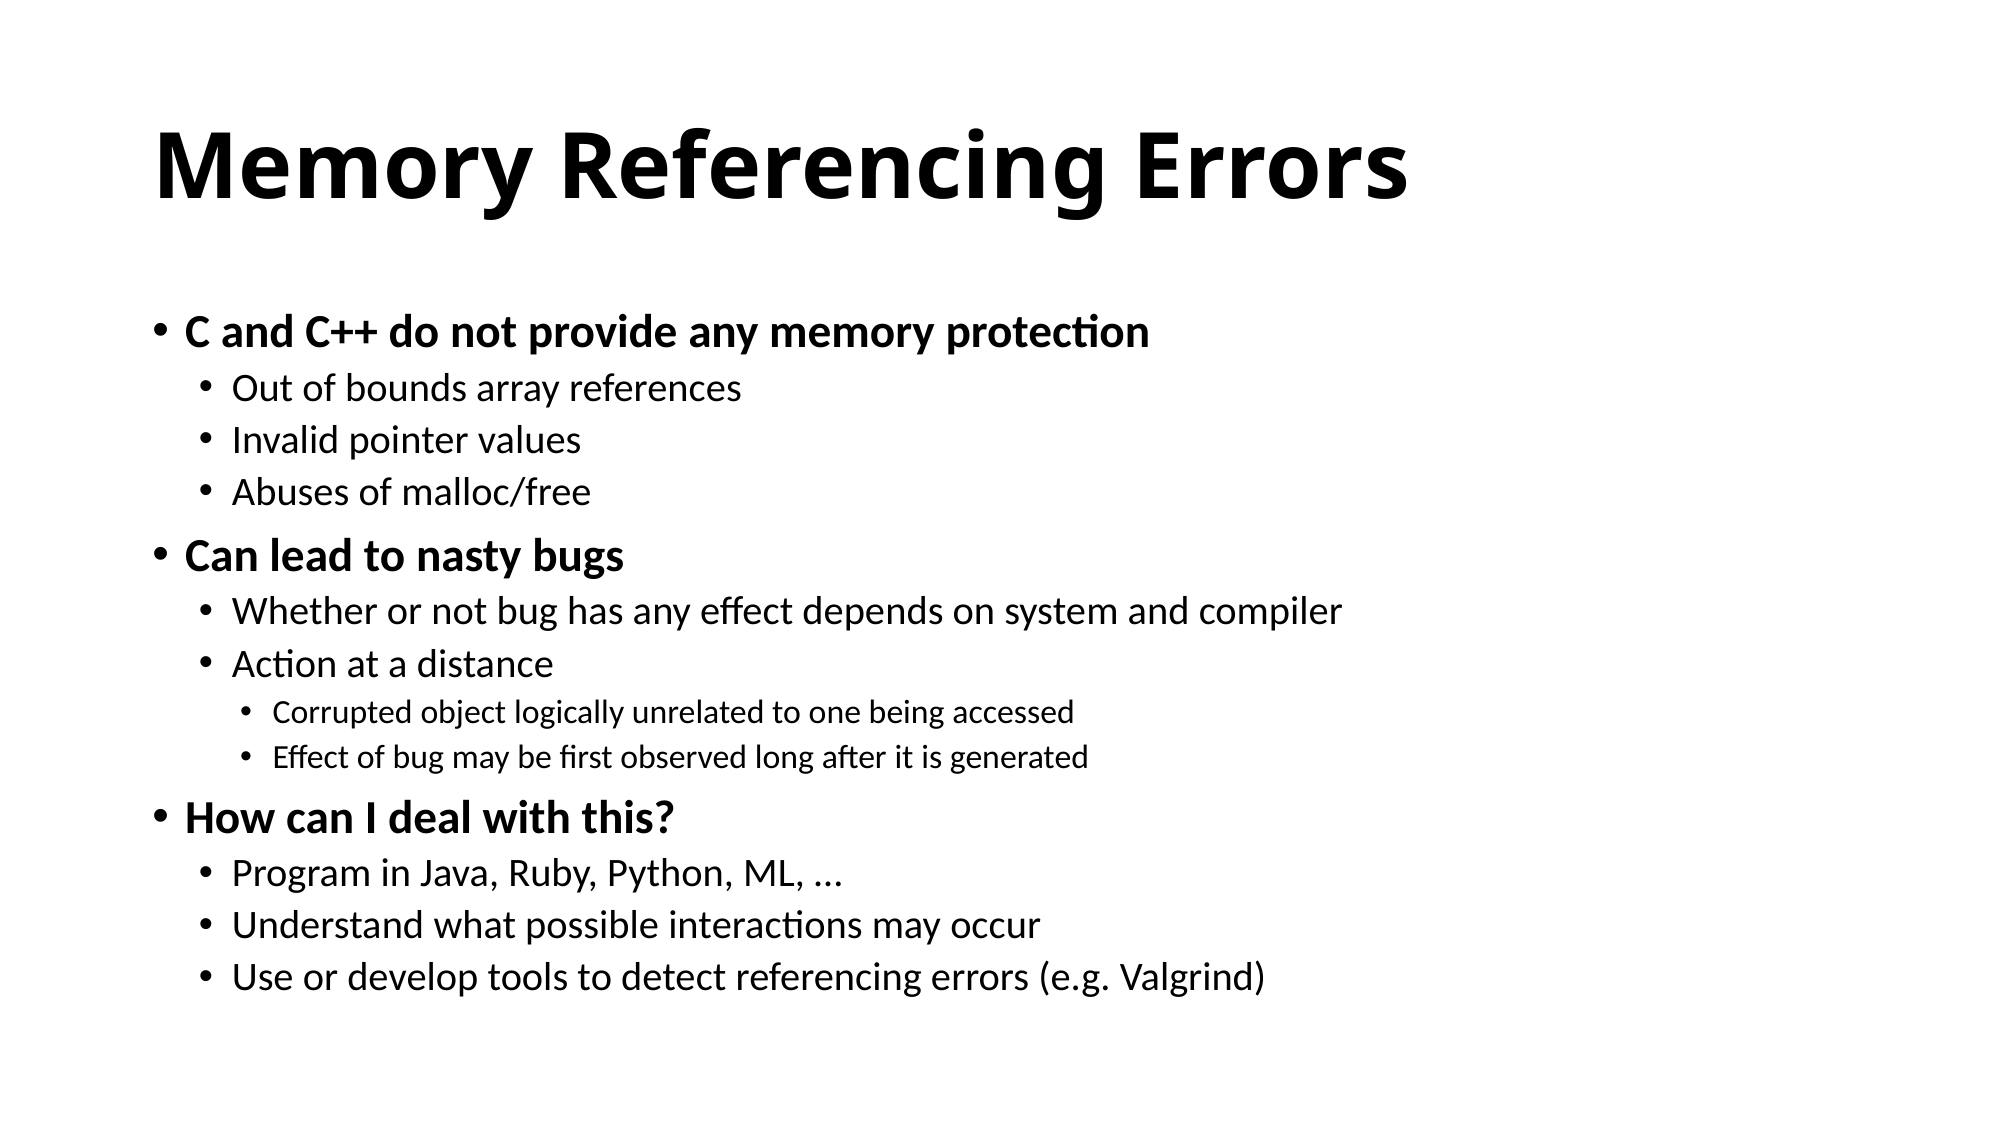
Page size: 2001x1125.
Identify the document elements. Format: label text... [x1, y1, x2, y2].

title Memory Referencing Errors [137, 59, 1863, 278]
list C and C++ do not provide any memory protection Out of bounds array references Invalid pointer values Abuses of malloc/free Can lead to nasty bugs Whether or not bug has any effect depends on system and compiler Action at a distance Corrupted object logically unrelated to one being accessed Effect of bug may be first observed long after it is generated How can I deal with this? Program in Java, Ruby, Python, ML, … Understand what possible interactions may occur Use or develop tools to detect referencing errors (e.g. Valgrind) [137, 299, 1863, 1014]
